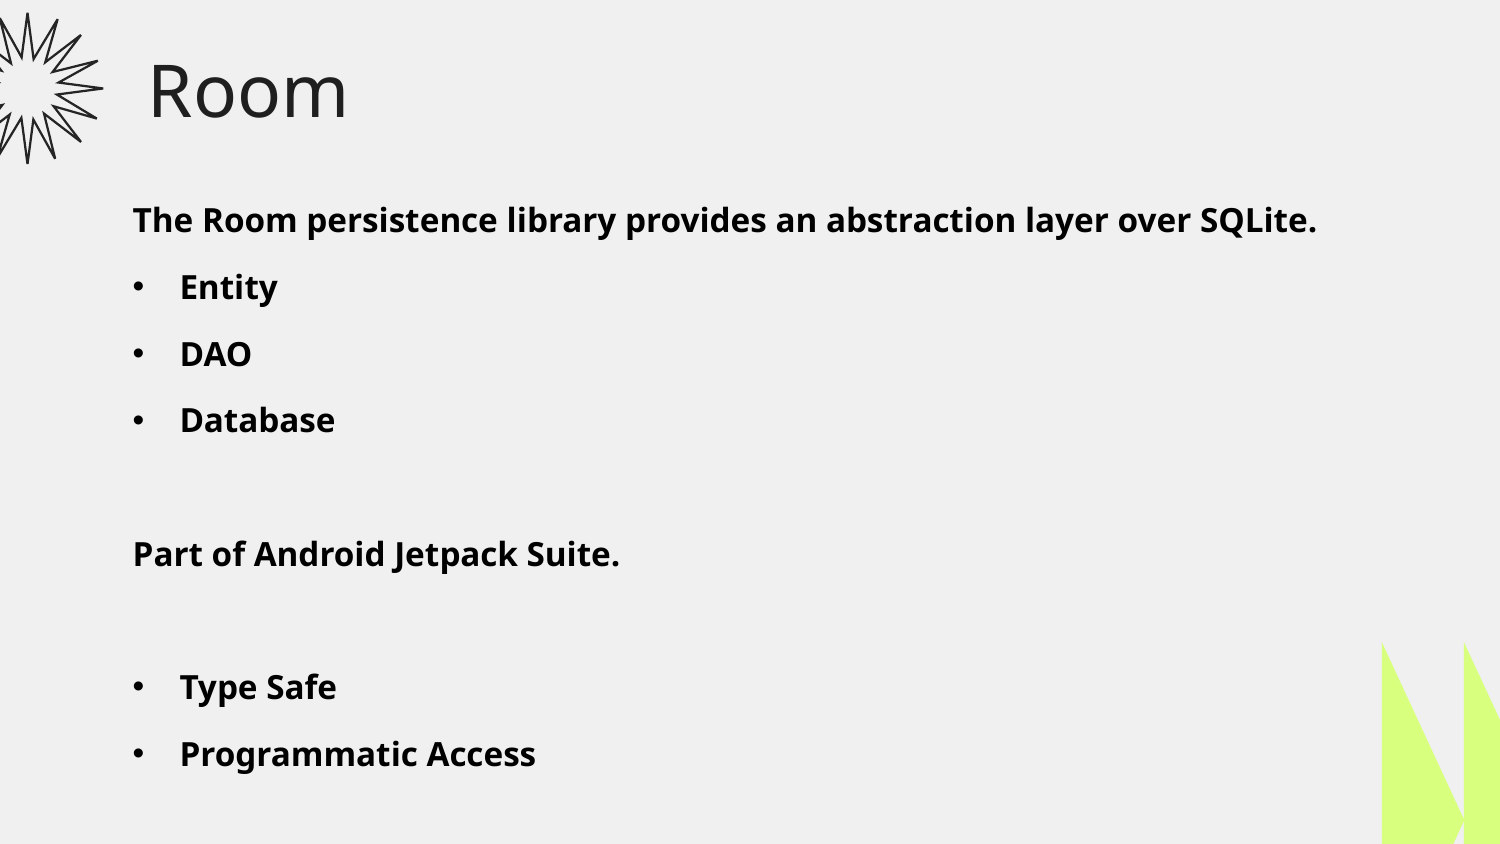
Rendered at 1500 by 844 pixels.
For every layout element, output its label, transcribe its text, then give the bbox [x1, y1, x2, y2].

title Room [132, 29, 1397, 124]
text_box The Room persistence library provides an abstraction layer over SQLite. Entity DAO Database Part of Android Jetpack Suite. Type Safe Programmatic Access [101, 178, 1398, 802]
